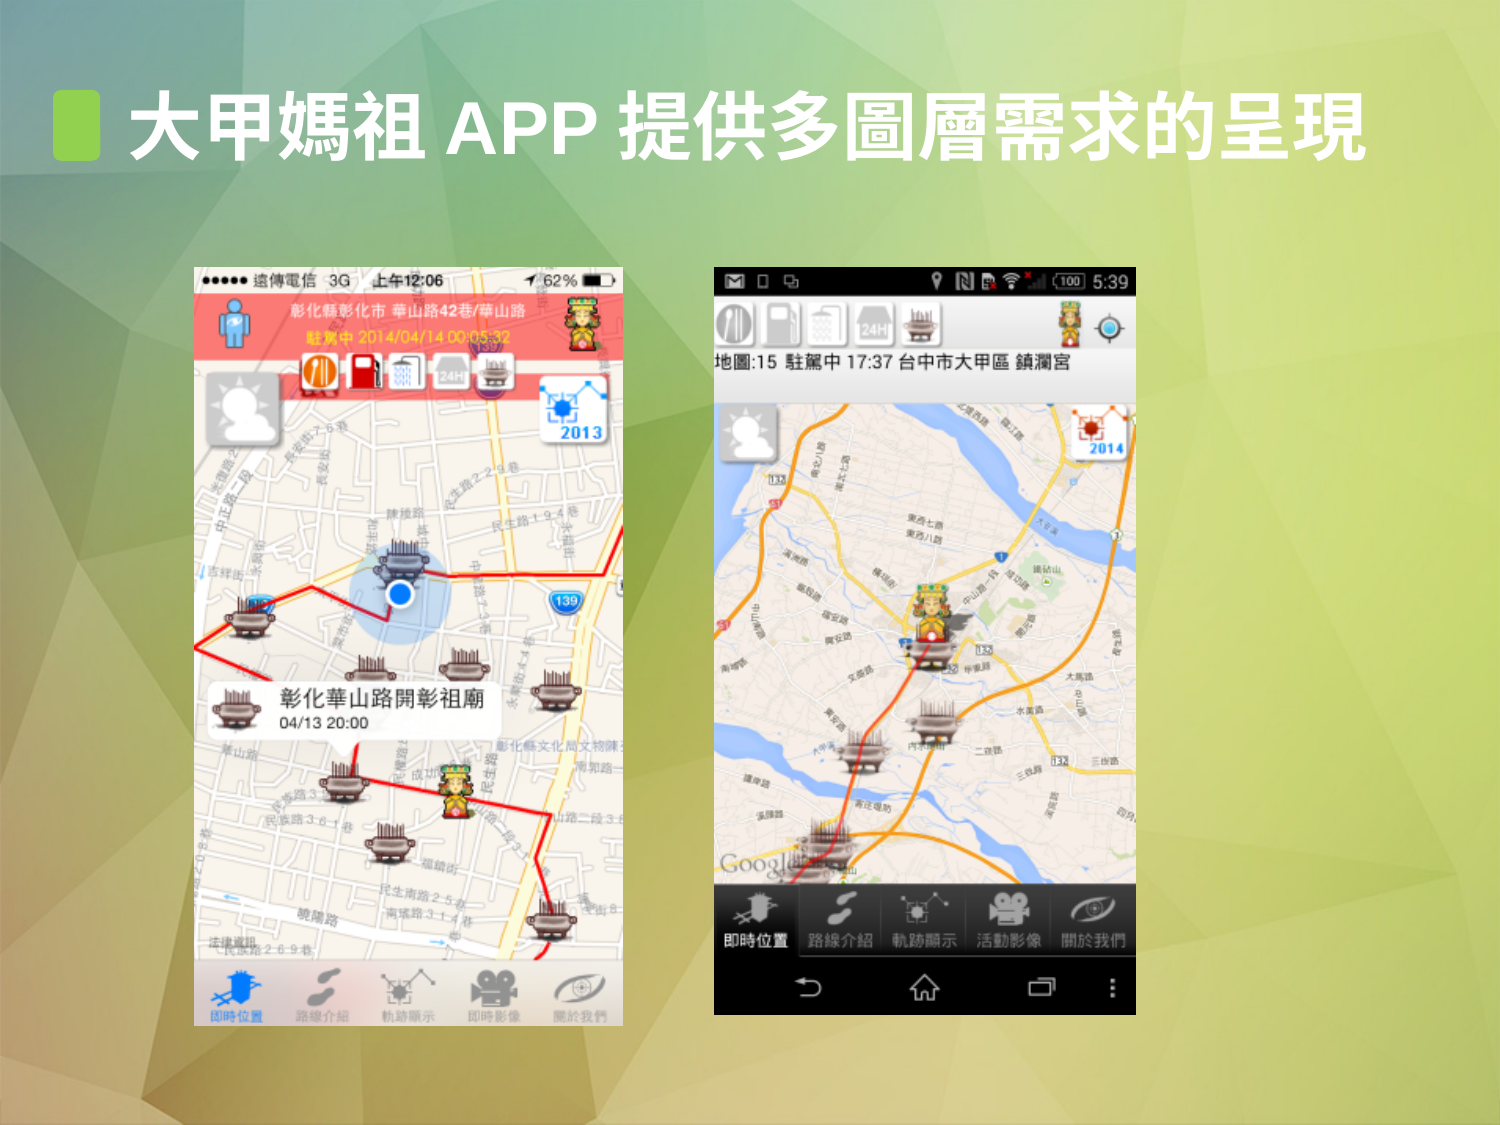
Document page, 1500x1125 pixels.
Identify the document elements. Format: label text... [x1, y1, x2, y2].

picture [0, 0, 1500, 1125]
title 大甲媽祖APP提供多圖層需求的呈現 [112, 54, 1463, 195]
